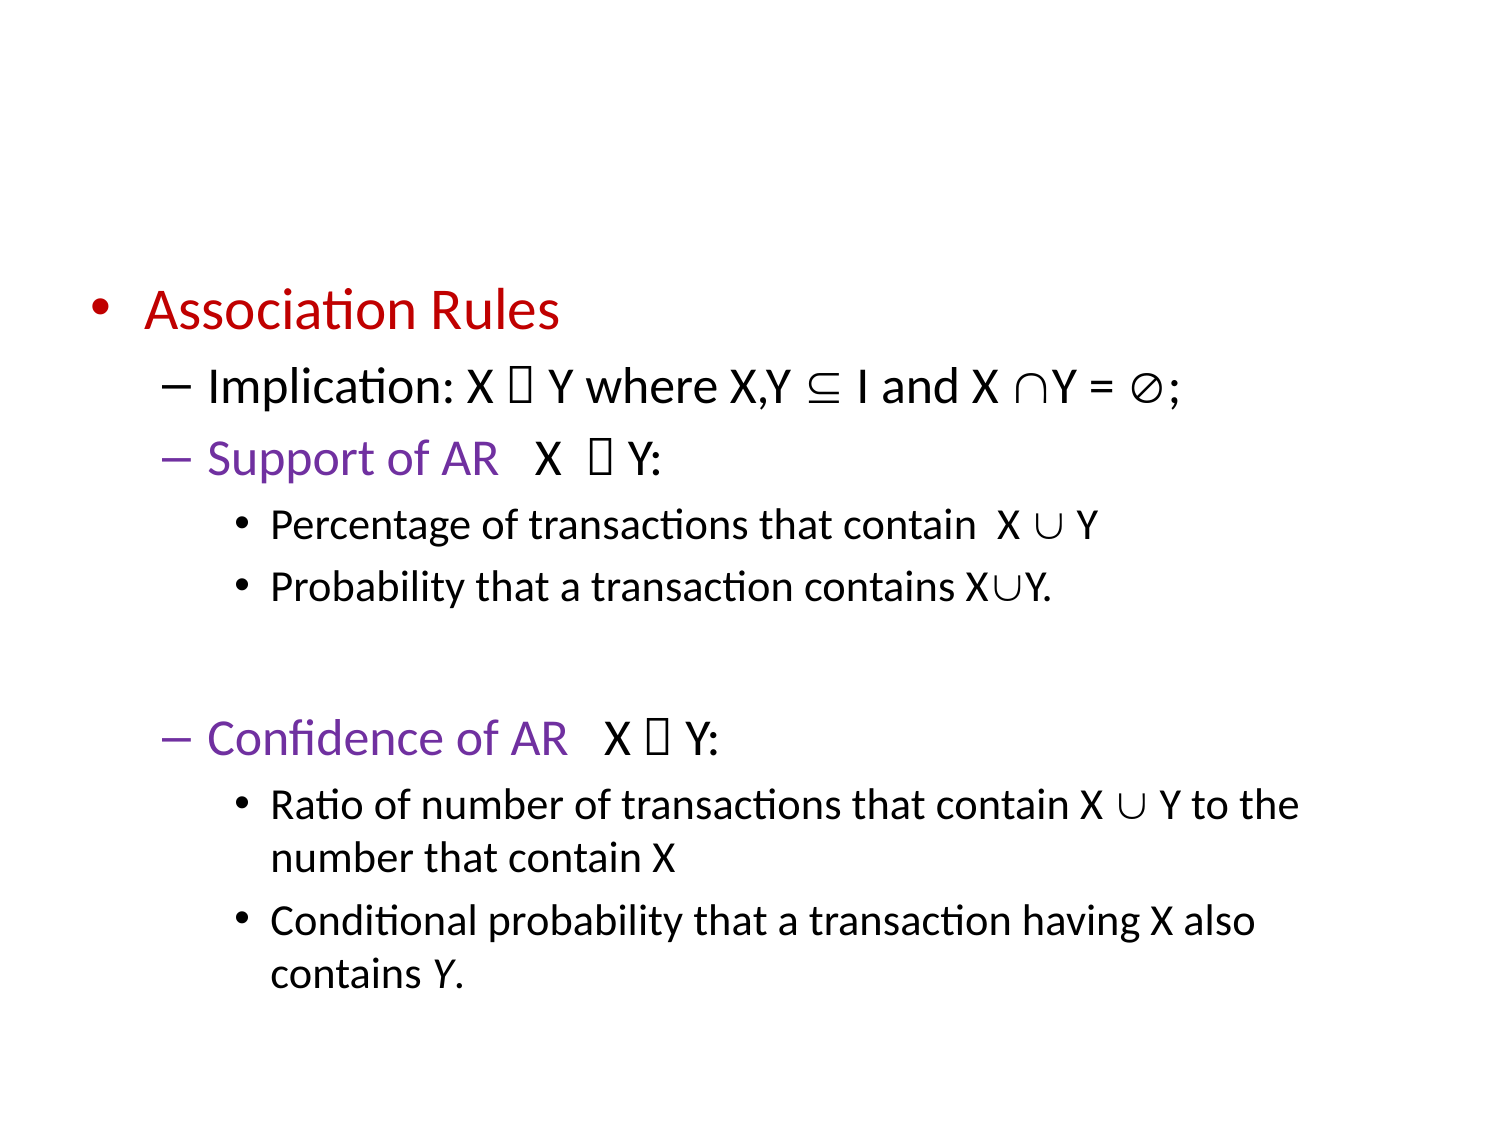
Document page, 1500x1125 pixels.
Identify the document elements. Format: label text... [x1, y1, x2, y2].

list Association Rules Implication: X  Y where X,Y  I and X Y = ; Support of AR X  Y: Percentage of transactions that contain X  Y Probability that a transaction contains XY. Confidence of AR X  Y: Ratio of number of transactions that contain X  Y to the number that contain X Conditional probability that a transaction having X also contains Y. [75, 262, 1425, 1005]
